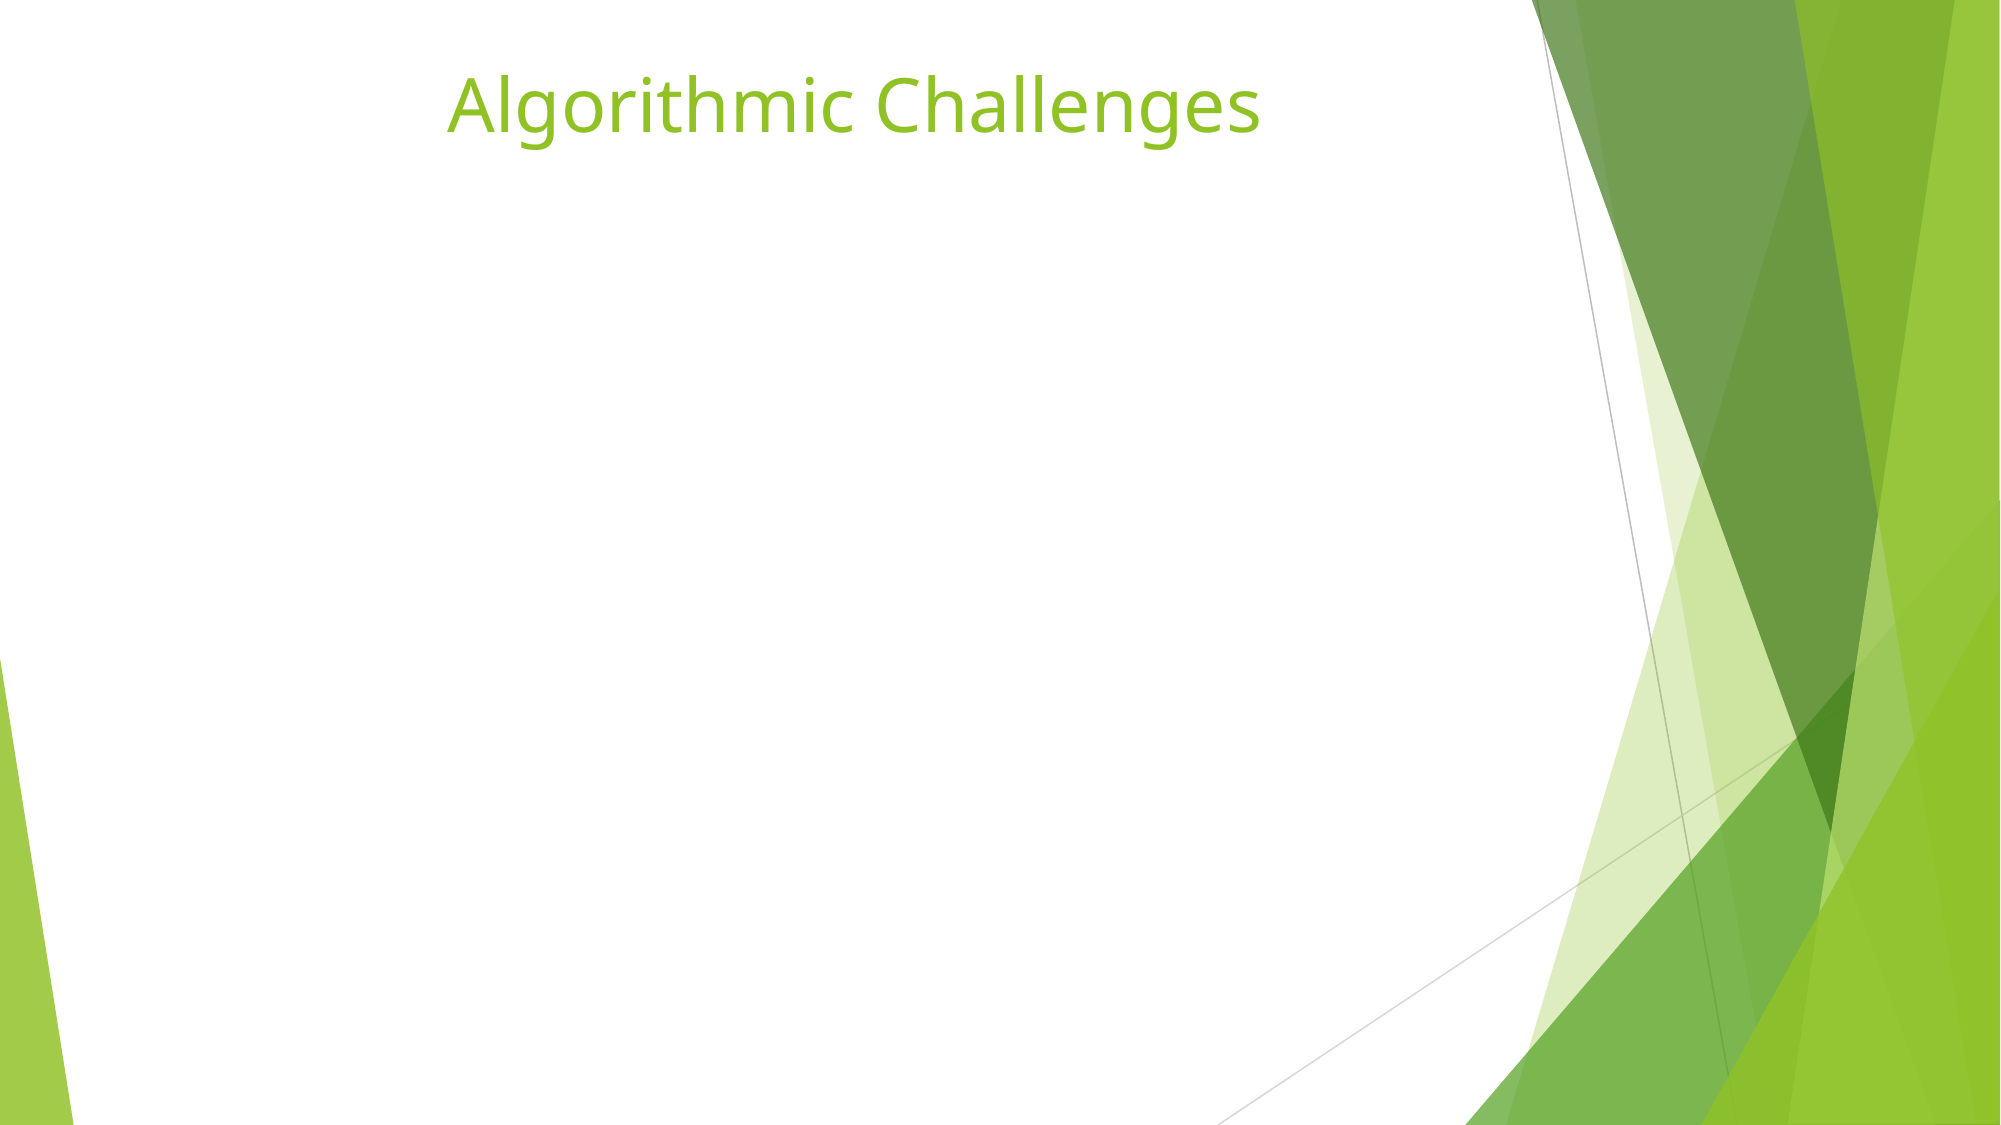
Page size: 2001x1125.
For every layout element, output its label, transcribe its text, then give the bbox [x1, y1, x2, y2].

title Algorithmic Challenges [149, 50, 1561, 167]
